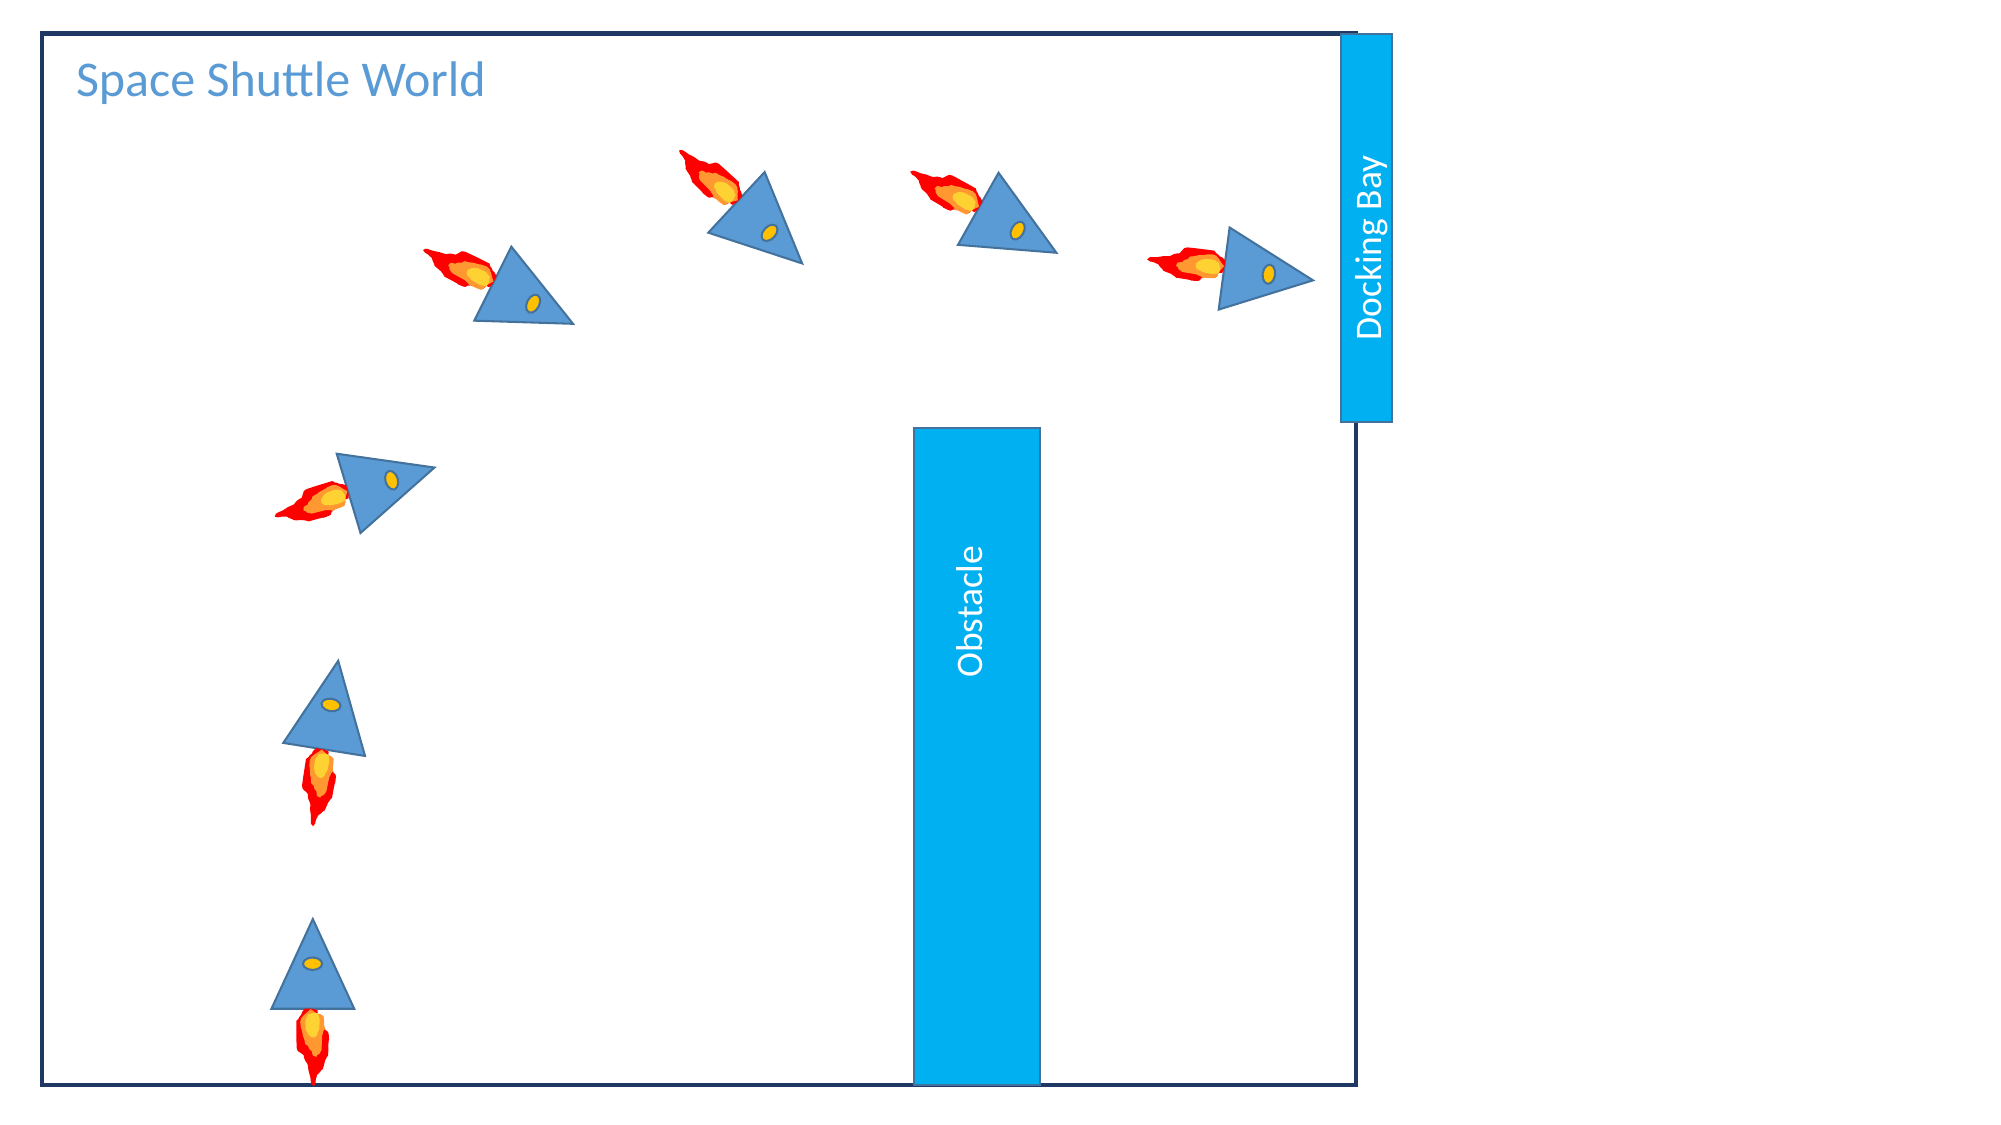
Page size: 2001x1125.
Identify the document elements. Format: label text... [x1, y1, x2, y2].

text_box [313, 408, 397, 575]
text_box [700, 124, 783, 290]
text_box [1189, 186, 1273, 353]
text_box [457, 204, 541, 370]
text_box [283, 659, 367, 826]
text_box Space Shuttle World [49, 38, 513, 114]
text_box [942, 129, 1026, 295]
text_box Docking Bay [1336, 109, 1397, 356]
text_box [1340, 33, 1393, 109]
text_box [1340, 356, 1393, 423]
text_box [913, 427, 1041, 1086]
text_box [271, 919, 355, 1085]
text_box [41, 33, 1357, 1086]
text_box Obstacle [937, 530, 997, 693]
